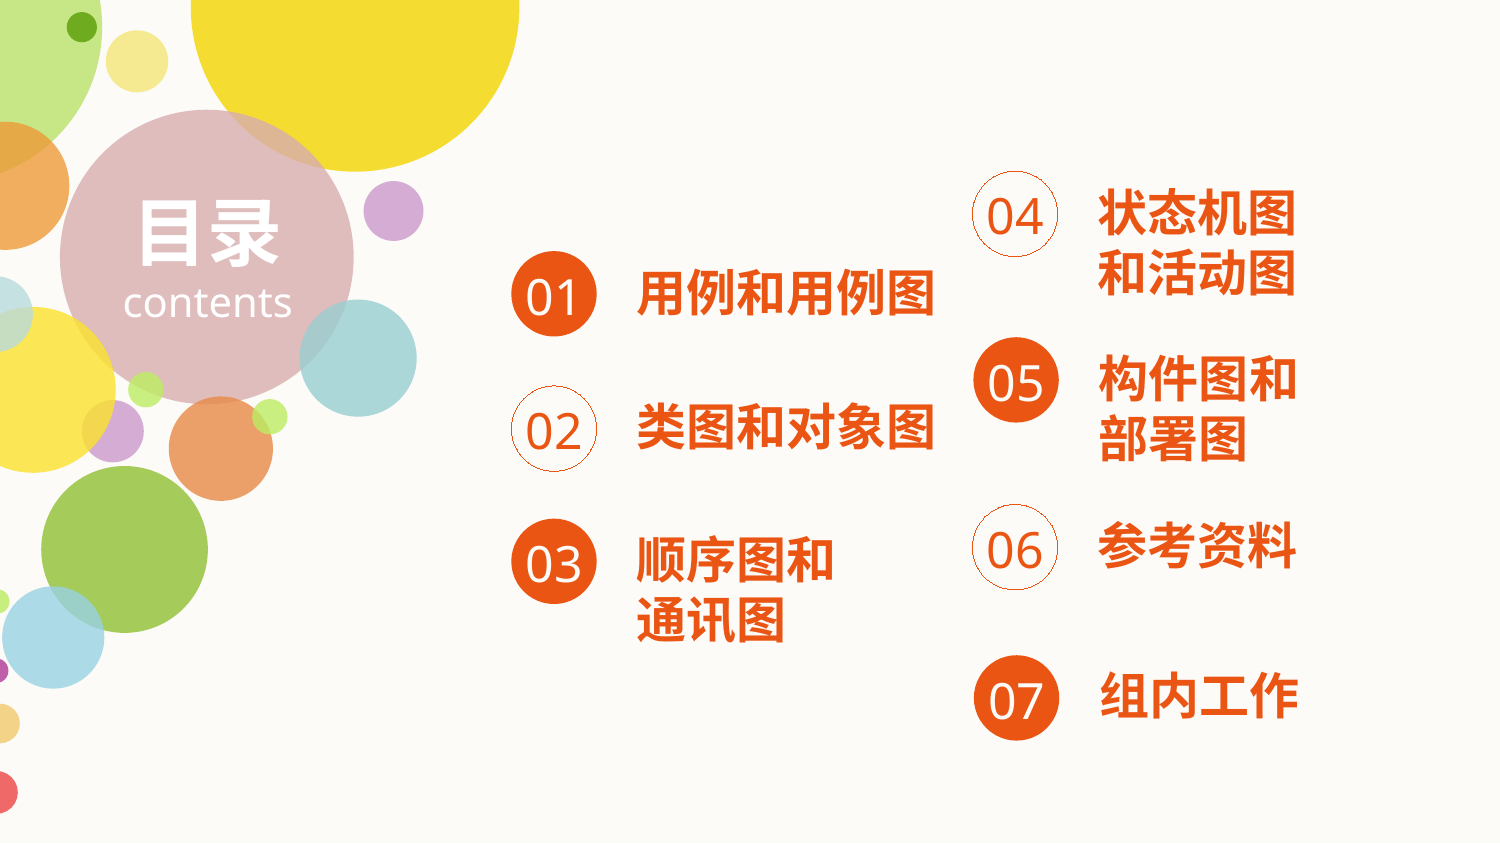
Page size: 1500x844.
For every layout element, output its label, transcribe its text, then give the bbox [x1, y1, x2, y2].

text_box [363, 181, 424, 241]
text_box 构件图和 部署图 [1098, 347, 1454, 468]
text_box [0, 659, 9, 683]
text_box [523, 518, 585, 532]
text_box [985, 655, 1048, 669]
text_box [988, 412, 1045, 423]
text_box 顺序图和 通讯图 [636, 528, 901, 649]
text_box [988, 730, 1045, 741]
text_box 用例和用例图 [636, 261, 966, 322]
text_box 目录 contents [94, 185, 321, 326]
text_box [168, 396, 273, 501]
text_box [0, 771, 18, 814]
text_box [105, 30, 169, 93]
text_box [0, 589, 10, 614]
text_box [66, 12, 97, 43]
text_box [41, 466, 208, 633]
text_box [299, 299, 417, 417]
text_box 04 [972, 185, 1058, 246]
text_box [0, 0, 103, 142]
text_box [252, 399, 288, 435]
text_box [526, 326, 582, 337]
text_box 05 [973, 351, 1059, 412]
text_box [0, 703, 20, 744]
text_box [522, 251, 586, 265]
text_box 类图和对象图 [636, 395, 965, 456]
text_box [190, 0, 520, 172]
text_box [983, 171, 1047, 185]
text_box [59, 109, 354, 404]
text_box 01 [511, 265, 597, 326]
text_box 02 [511, 399, 597, 460]
text_box 参考资料 [1097, 514, 1417, 575]
text_box [89, 400, 144, 463]
text_box 状态机图 和活动图 [1097, 180, 1357, 302]
text_box [2, 586, 105, 689]
text_box [128, 371, 164, 408]
text_box [984, 337, 1048, 351]
text_box 03 [511, 532, 597, 593]
text_box [523, 385, 585, 399]
text_box [986, 579, 1044, 590]
text_box 组内工作 [1099, 665, 1454, 726]
text_box [987, 246, 1043, 257]
text_box 06 [972, 518, 1058, 579]
text_box [525, 460, 583, 472]
text_box 07 [973, 669, 1060, 730]
text_box [0, 306, 116, 473]
text_box [0, 276, 33, 352]
text_box [983, 504, 1047, 518]
text_box [0, 121, 70, 250]
text_box [525, 593, 583, 605]
